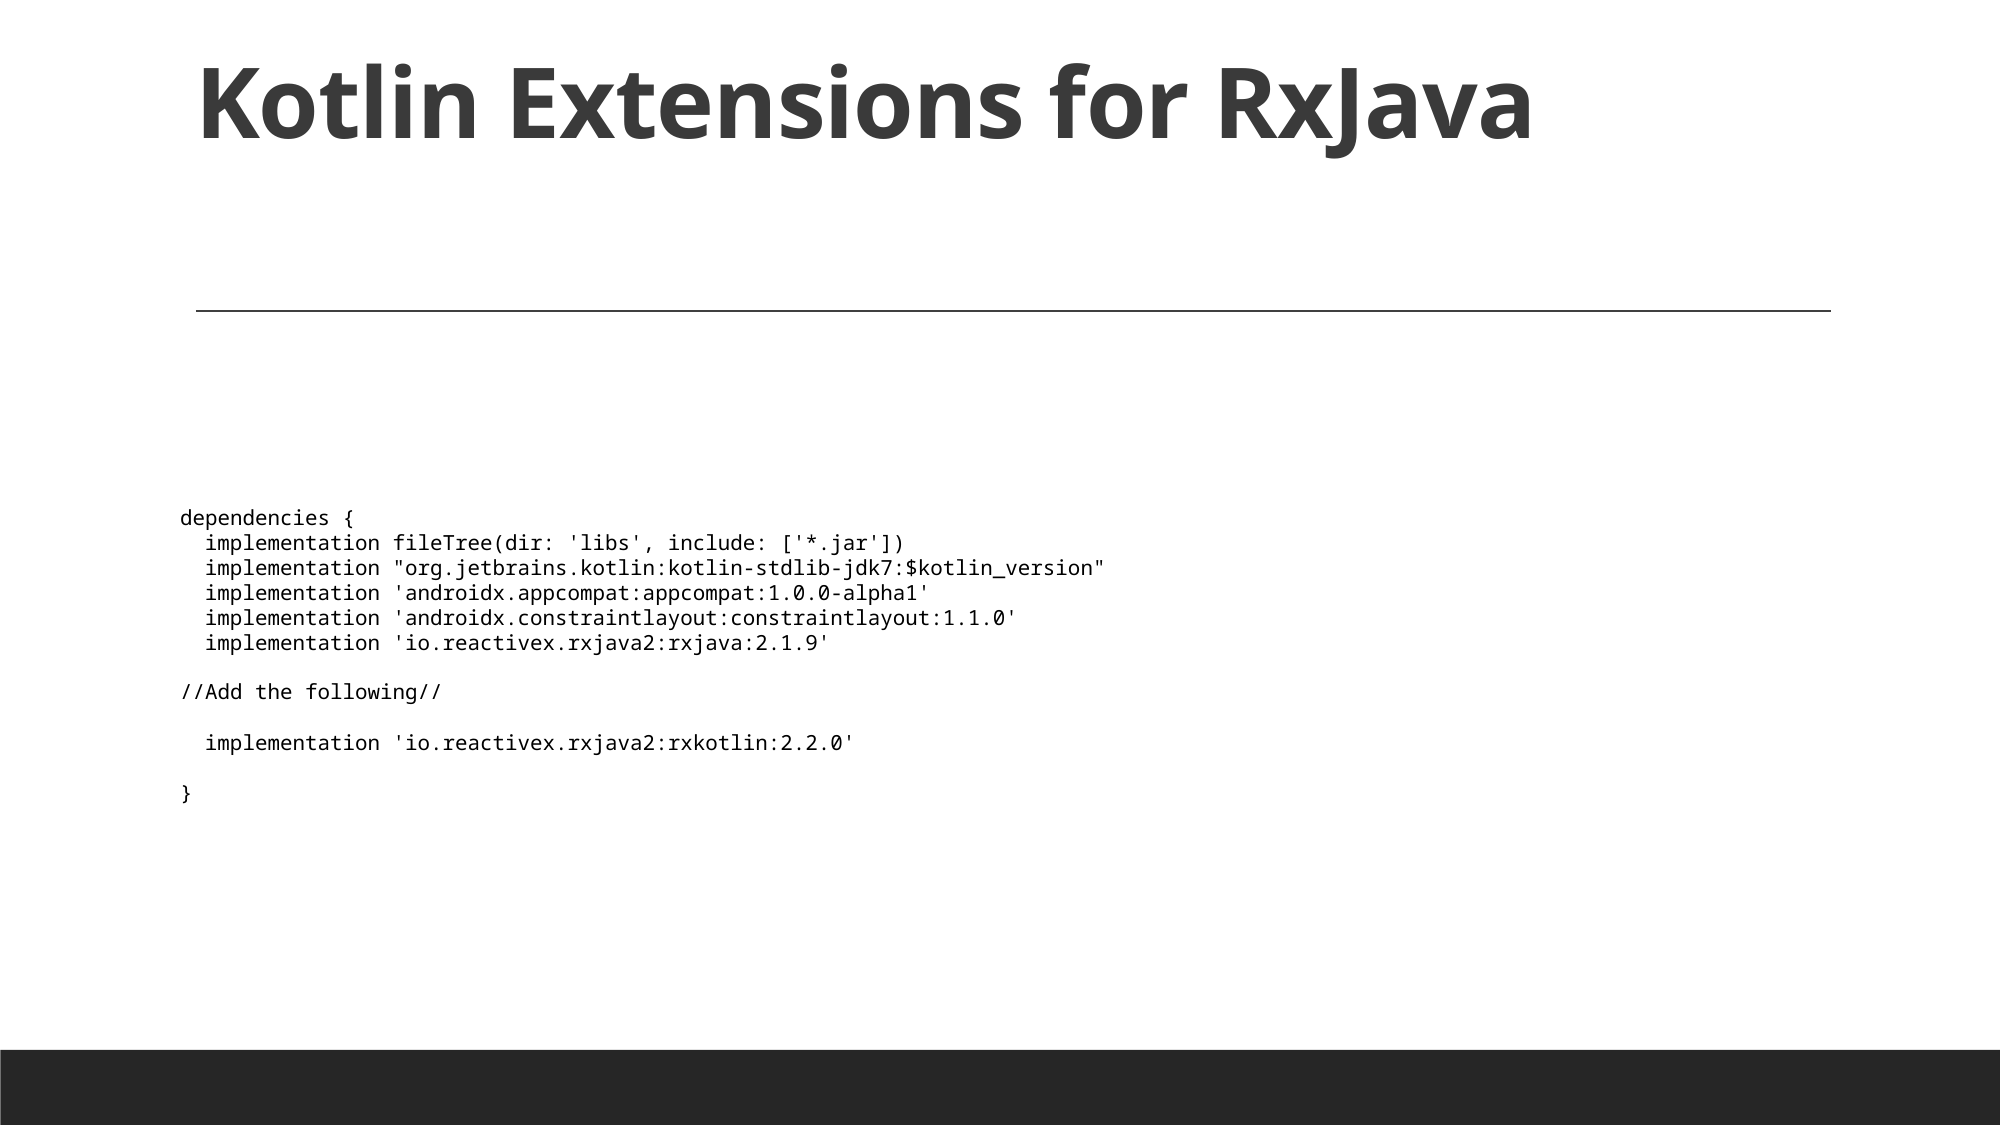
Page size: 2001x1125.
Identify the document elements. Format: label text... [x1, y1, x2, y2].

list dependencies { implementation fileTree(dir: 'libs', include: ['*.jar']) implementation "org.jetbrains.kotlin:kotlin-stdlib-jdk7:$kotlin_version" implementation 'androidx.appcompat:appcompat:1.0.0-alpha1' implementation 'androidx.constraintlayout:constraintlayout:1.1.0' implementation 'io.reactivex.rxjava2:rxjava:2.1.9' //Add the following// implementation 'io.reactivex.rxjava2:rxkotlin:2.2.0' } [180, 335, 1830, 974]
title Kotlin Extensions for RxJava [180, 47, 1830, 285]
